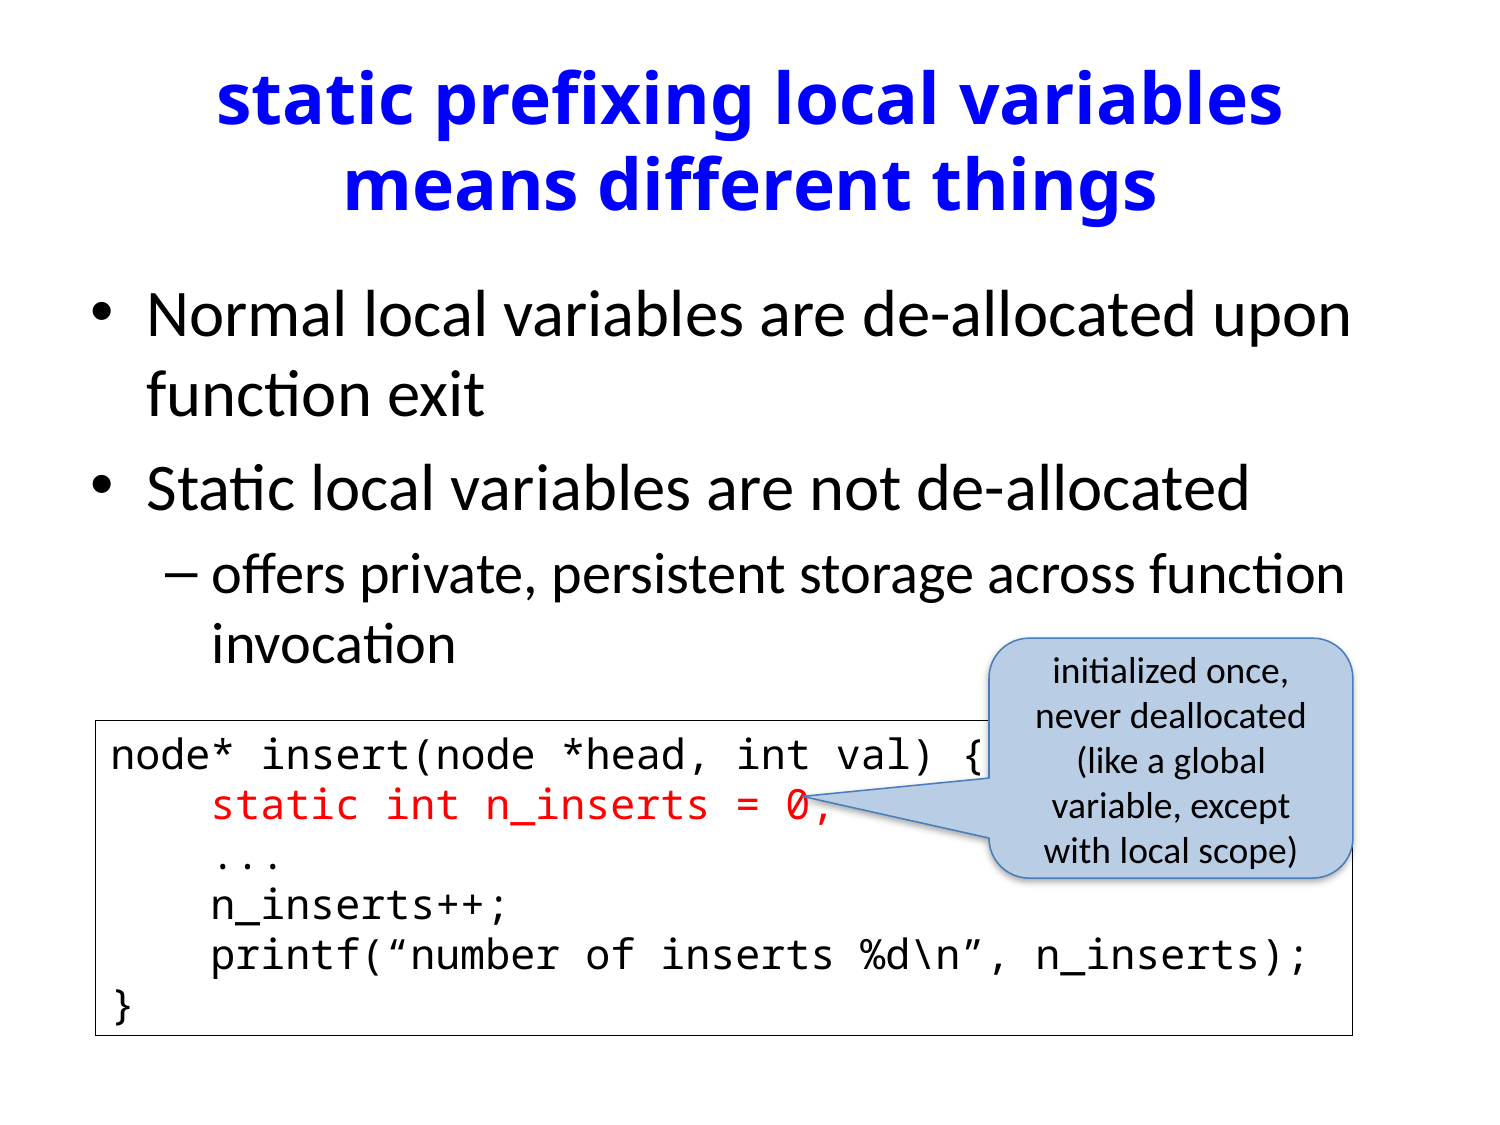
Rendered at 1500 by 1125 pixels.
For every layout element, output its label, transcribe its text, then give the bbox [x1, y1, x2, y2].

list Normal local variables are de-allocated upon function exit Static local variables are not de-allocated offers private, persistent storage across function invocation [75, 262, 1425, 1005]
text_box node* insert(node *head, int val) { static int n_inserts = 0; ... n_inserts++; printf(“number of inserts %d\n”, n_inserts); } [95, 720, 1353, 1036]
text_box initialized once, never deallocated (like a global variable, except with local scope) [801, 637, 1354, 879]
title static prefixing local variables means different things [75, 45, 1425, 233]
